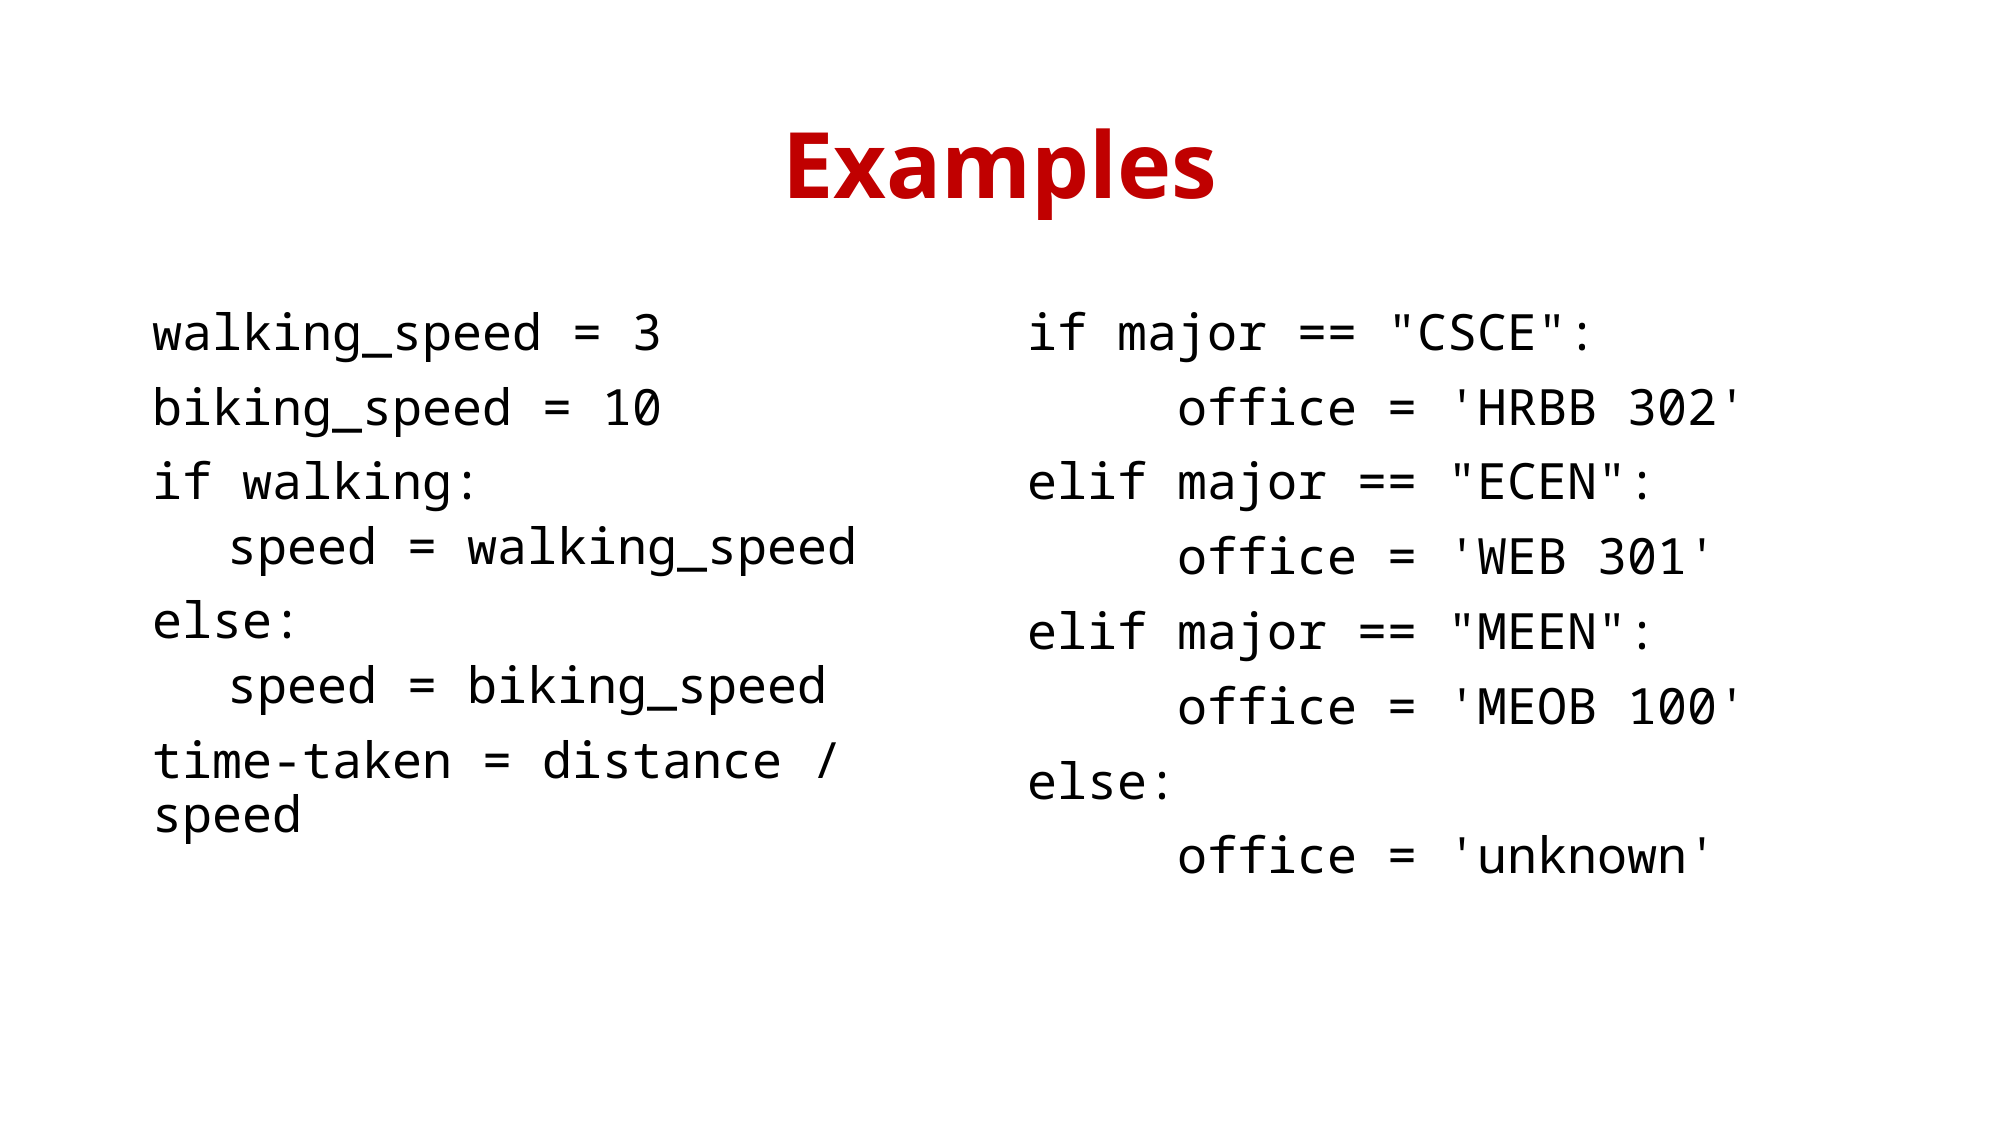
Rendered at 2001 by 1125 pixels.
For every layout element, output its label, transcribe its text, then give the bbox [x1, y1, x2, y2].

list if major == "CSCE": office = 'HRBB 302' elif major == "ECEN": office = 'WEB 301' elif major == "MEEN": office = 'MEOB 100' else: office = 'unknown' [1012, 299, 1863, 1014]
title Examples [137, 59, 1863, 278]
list walking_speed = 3 biking_speed = 10 if walking: speed = walking_speed else: speed = biking_speed time-taken = distance / speed [137, 299, 988, 1014]
